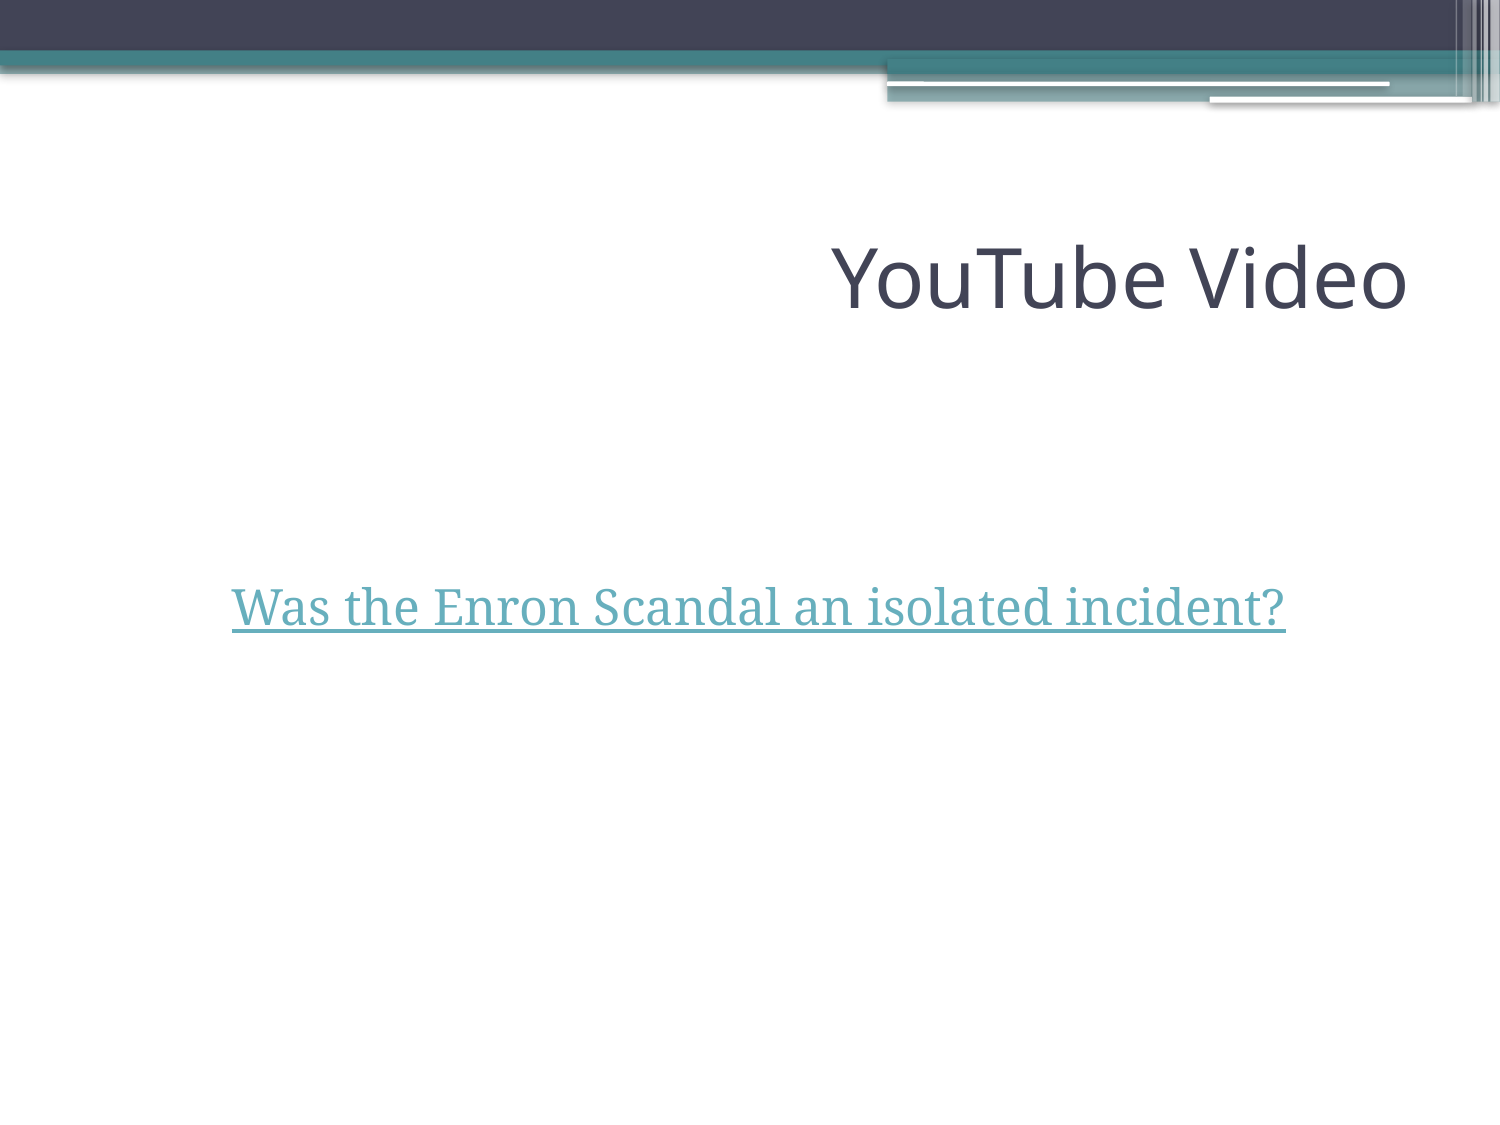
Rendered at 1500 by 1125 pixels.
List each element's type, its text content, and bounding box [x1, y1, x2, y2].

title YouTube Video [75, 187, 1425, 363]
list Was the Enron Scandal an isolated incident? [75, 368, 1425, 1079]
